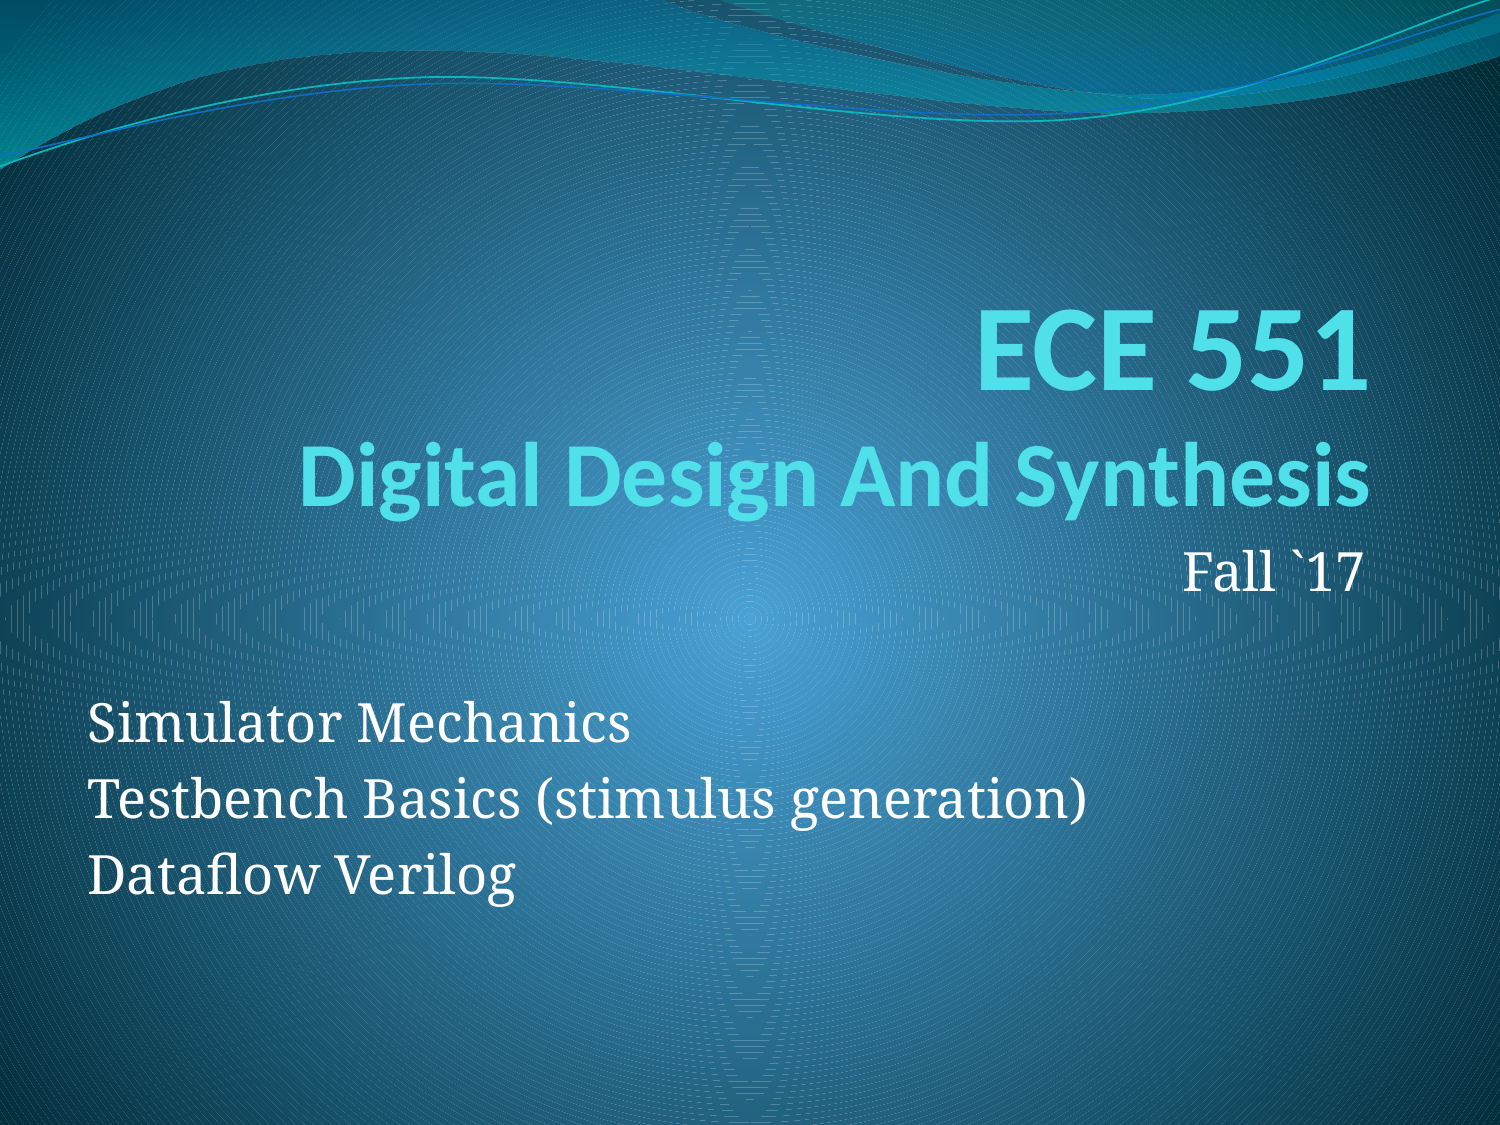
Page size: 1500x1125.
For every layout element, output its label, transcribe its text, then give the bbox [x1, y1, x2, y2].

title ECE 551 Digital Design And Synthesis [87, 224, 1376, 525]
subtitle Fall `17 Simulator Mechanics Testbench Basics (stimulus generation) Dataflow Verilog [87, 529, 1376, 950]
